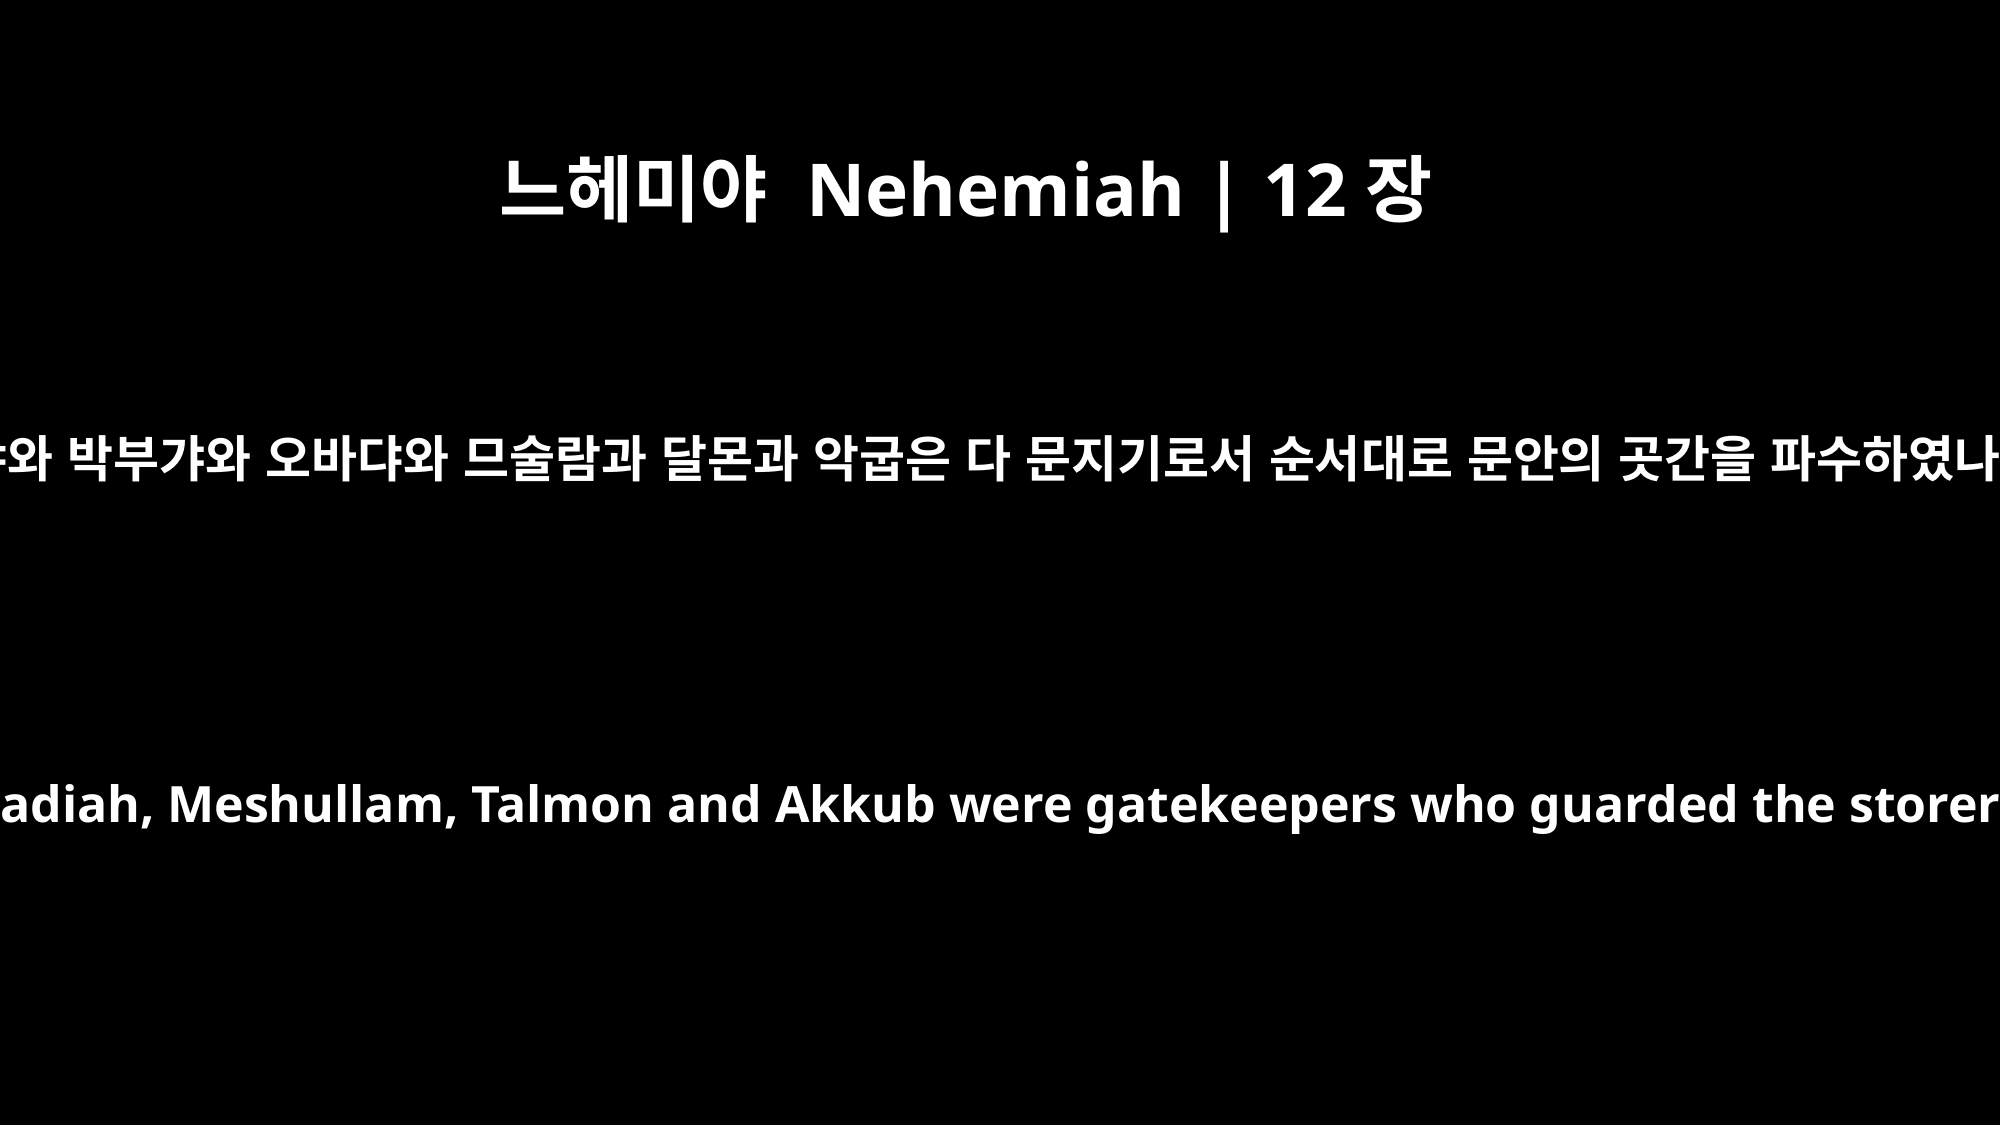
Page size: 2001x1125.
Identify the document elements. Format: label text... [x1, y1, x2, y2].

text_box 느헤미야 Nehemiah | 12장 [484, 136, 1448, 239]
text_box 25 맛다냐와 박부갸와 오바댜와 므술람과 달몬과 악굽은 다 문지기로서 순서대로 문안의 곳간을 파수하였나니 [0, 359, 2000, 495]
text_box Mattaniah, Bakbukiah, Obadiah, Meshullam, Talmon and Akkub were gatekeepers who guarded the storerooms at the gates. [0, 764, 2000, 840]
